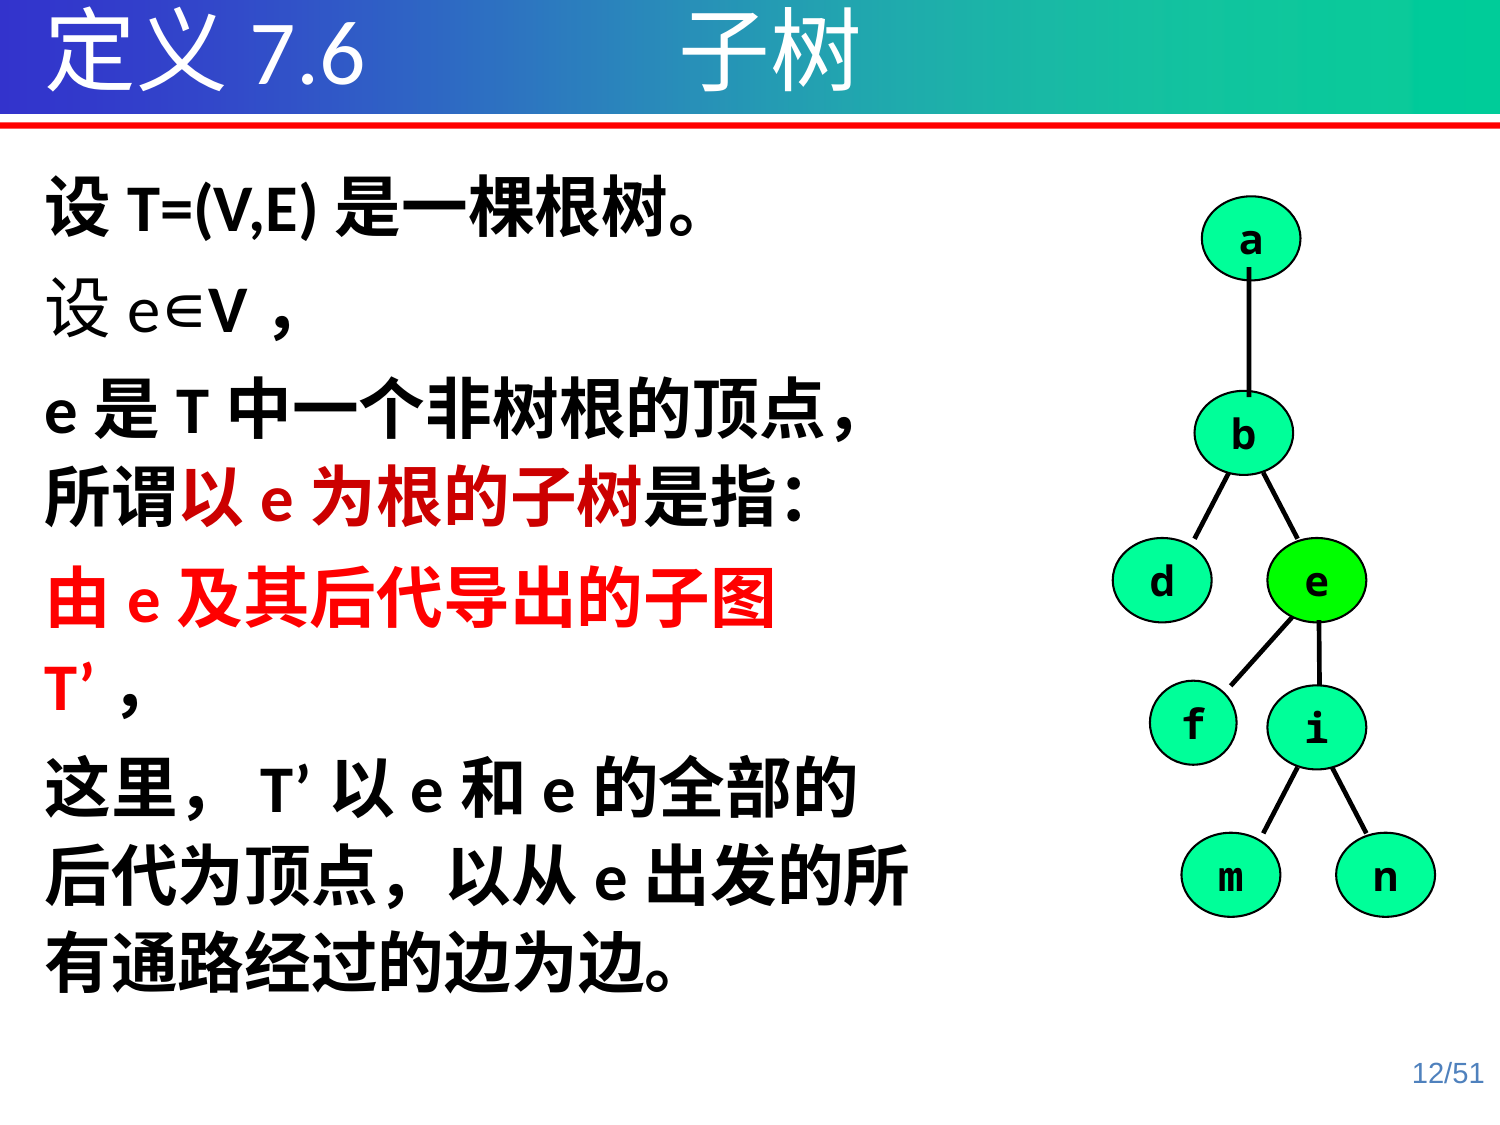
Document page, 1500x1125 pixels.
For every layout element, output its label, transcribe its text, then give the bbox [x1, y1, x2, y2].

text_box n [1336, 832, 1436, 917]
list 设T=(V,E)是一棵根树。 设e∊V， e是T中一个非树根的顶点，所谓以e为根的子树是指： 由e及其后代导出的子图T’， 这里，T’以e和e的全部的后代为顶点，以从e出发的所有通路经过的边为边。 [29, 148, 928, 1024]
title 定义7.6 子树 [29, 0, 1380, 101]
text_box m [1181, 832, 1281, 917]
text_box f [1149, 680, 1237, 765]
text_box e [1267, 537, 1367, 623]
text_box i [1267, 685, 1367, 770]
picture [0, 0, 1500, 114]
text_box a [1201, 196, 1301, 281]
text_box b [1194, 390, 1294, 475]
slide_number 12/51 [1149, 1046, 1500, 1125]
text_box d [1112, 537, 1212, 623]
